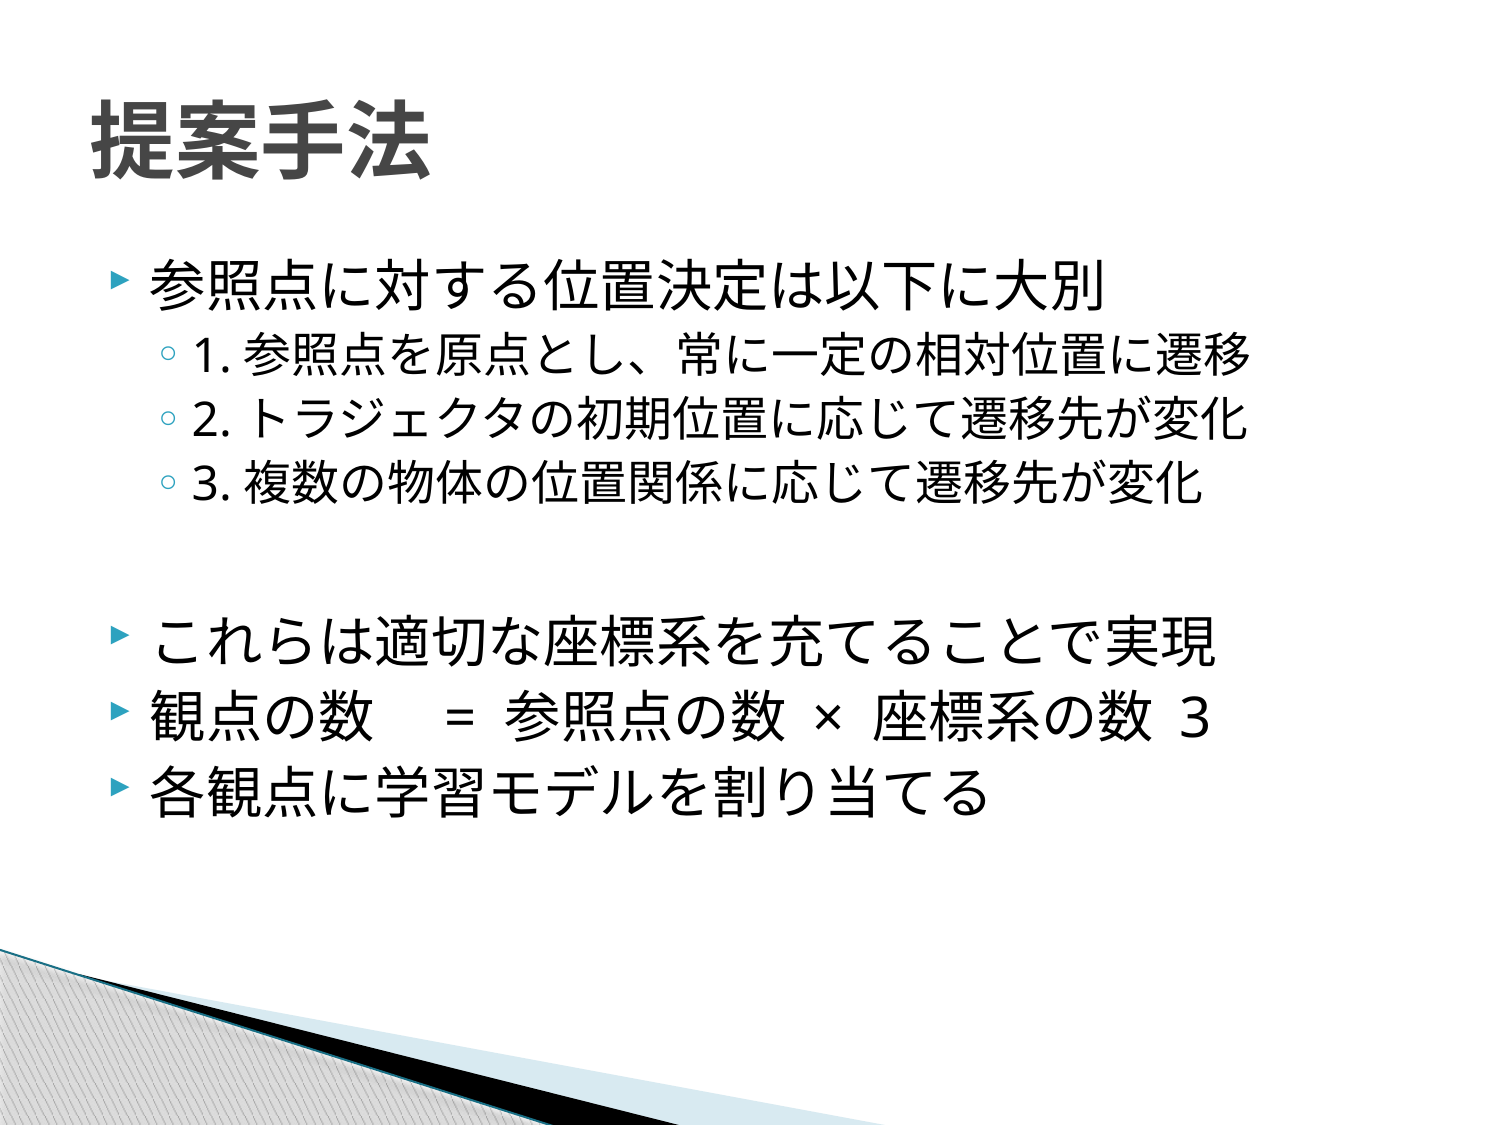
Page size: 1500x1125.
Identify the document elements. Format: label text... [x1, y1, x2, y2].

title 提案手法 [75, 45, 1425, 233]
